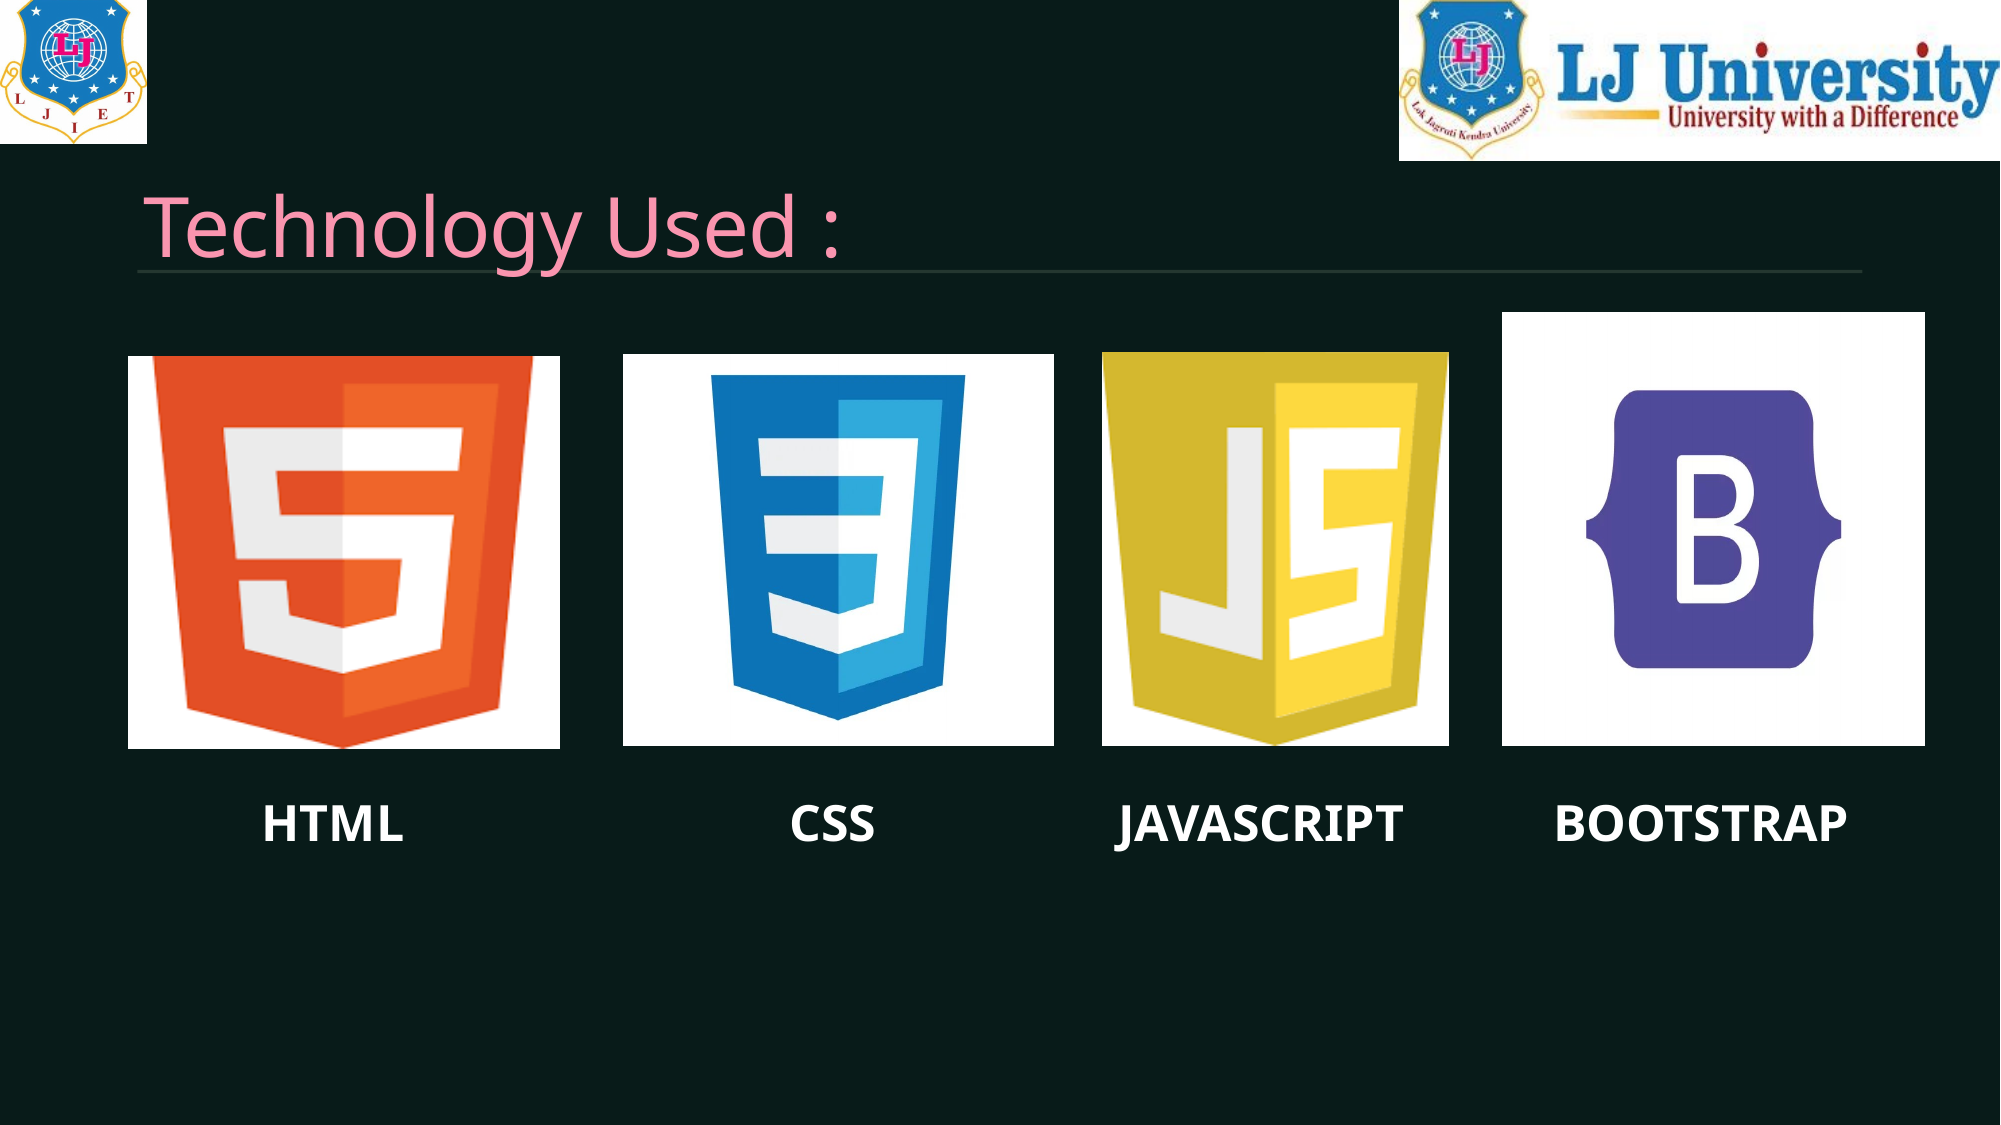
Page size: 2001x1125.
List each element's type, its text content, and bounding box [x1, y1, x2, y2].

picture [623, 354, 1054, 746]
title Technology Used : [128, 165, 1979, 384]
picture [1102, 352, 1449, 746]
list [128, 356, 560, 749]
picture [1502, 312, 1925, 746]
text_box JAVASCRIPT [1103, 783, 1429, 859]
text_box BOOTSTRAP [1538, 783, 1892, 859]
picture [1398, 0, 2000, 161]
text_box HTML [246, 783, 445, 859]
text_box CSS [774, 783, 1037, 859]
picture [0, 0, 147, 144]
